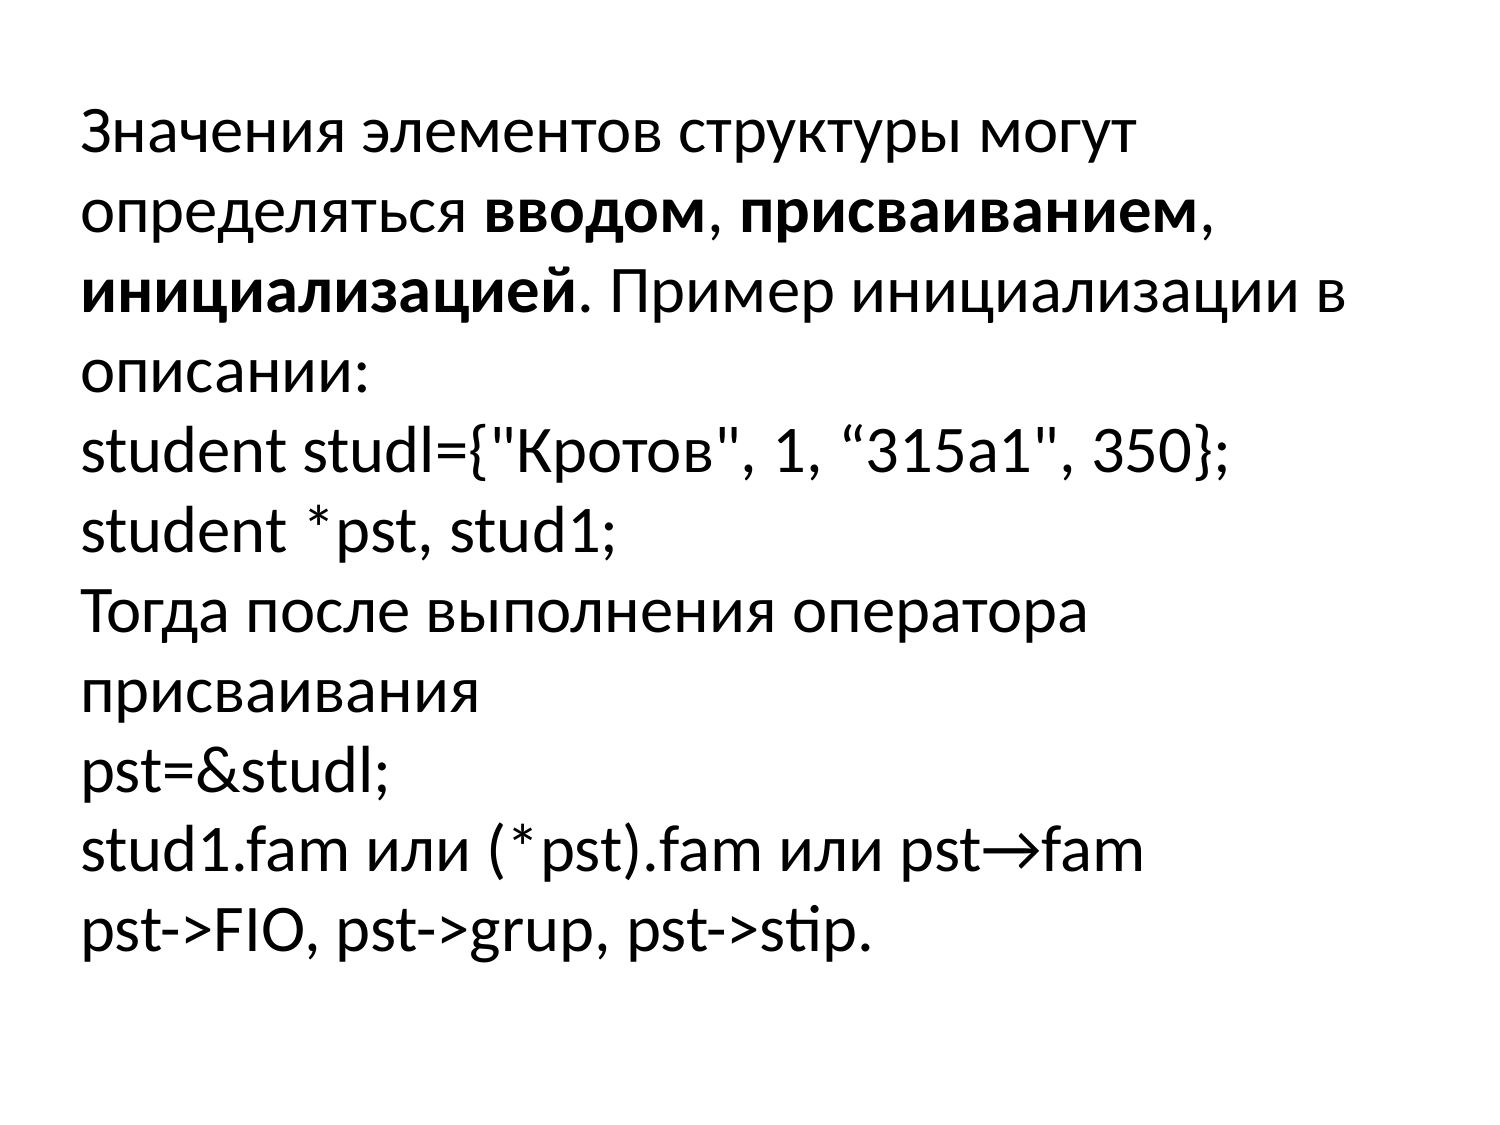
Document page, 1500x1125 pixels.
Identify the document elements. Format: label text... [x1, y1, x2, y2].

text_box Значения элементов структуры могут определяться вводом, присваиванием, инициализацией. Пример инициализации в описании: student studl={"Кротов", 1, “315a1", 350}; student *pst, stud1; Тогда после выполнения оператора присваивания pst=&studl; stud1.fam или (*pst).fam или pst→fam pst->FIO, pst->grup, pst->stip. [64, 78, 1459, 973]
